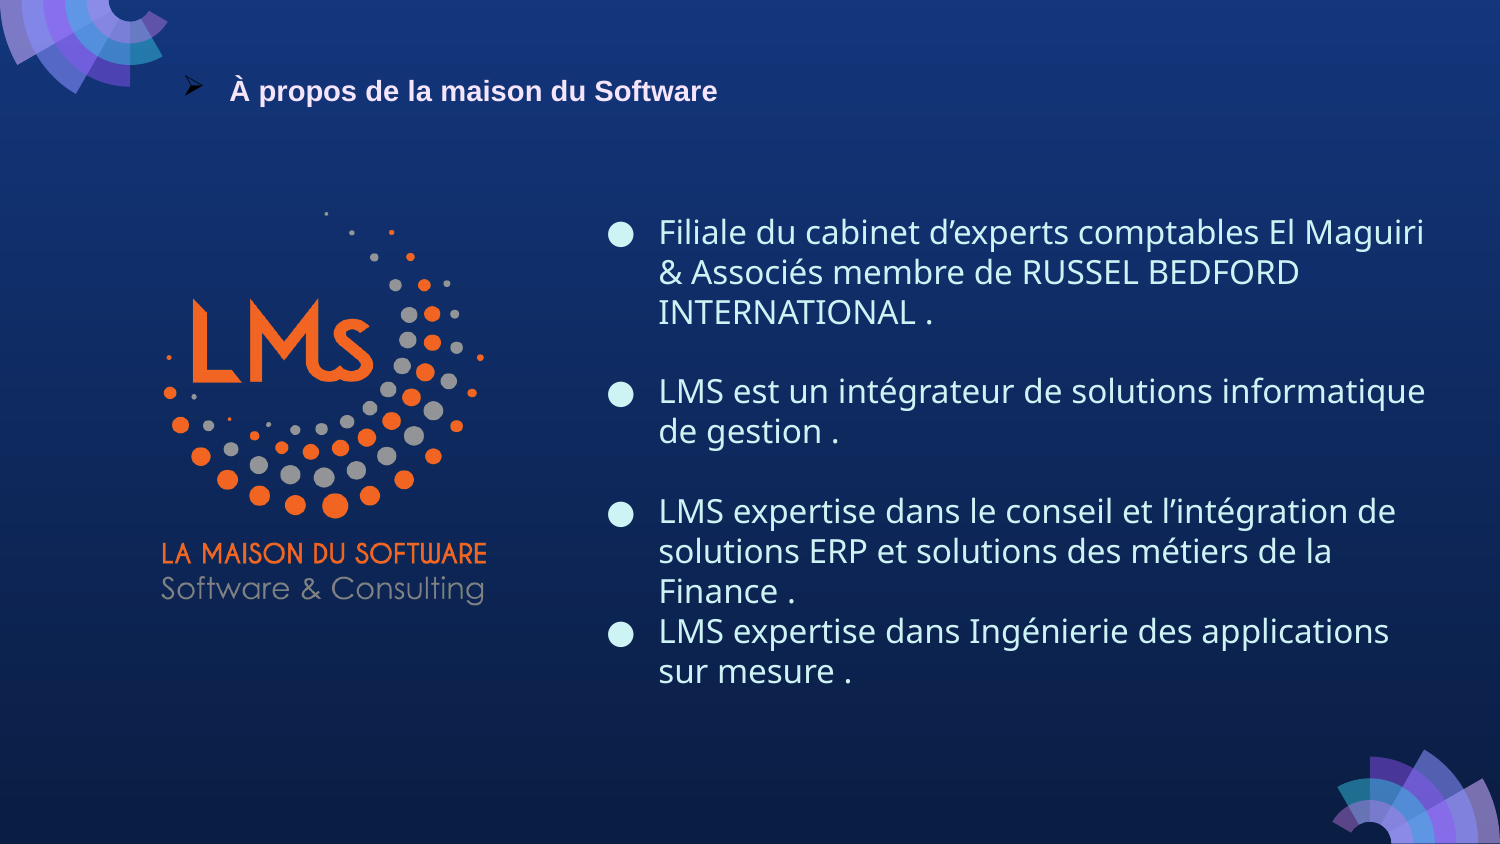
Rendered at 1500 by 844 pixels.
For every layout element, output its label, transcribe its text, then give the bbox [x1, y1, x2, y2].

text_box À propos de la maison du Software [167, 65, 866, 150]
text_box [1331, 749, 1500, 844]
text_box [0, 0, 168, 95]
list Filiale du cabinet d’experts comptables El Maguiri & Associés membre de RUSSEL BEDFORD INTERNATIONAL . LMS est un intégrateur de solutions informatique de gestion . LMS expertise dans le conseil et l’intégration de solutions ERP et solutions des métiers de la Finance . LMS expertise dans Ingénierie des applications sur mesure . [568, 196, 1445, 720]
picture [111, 195, 537, 621]
